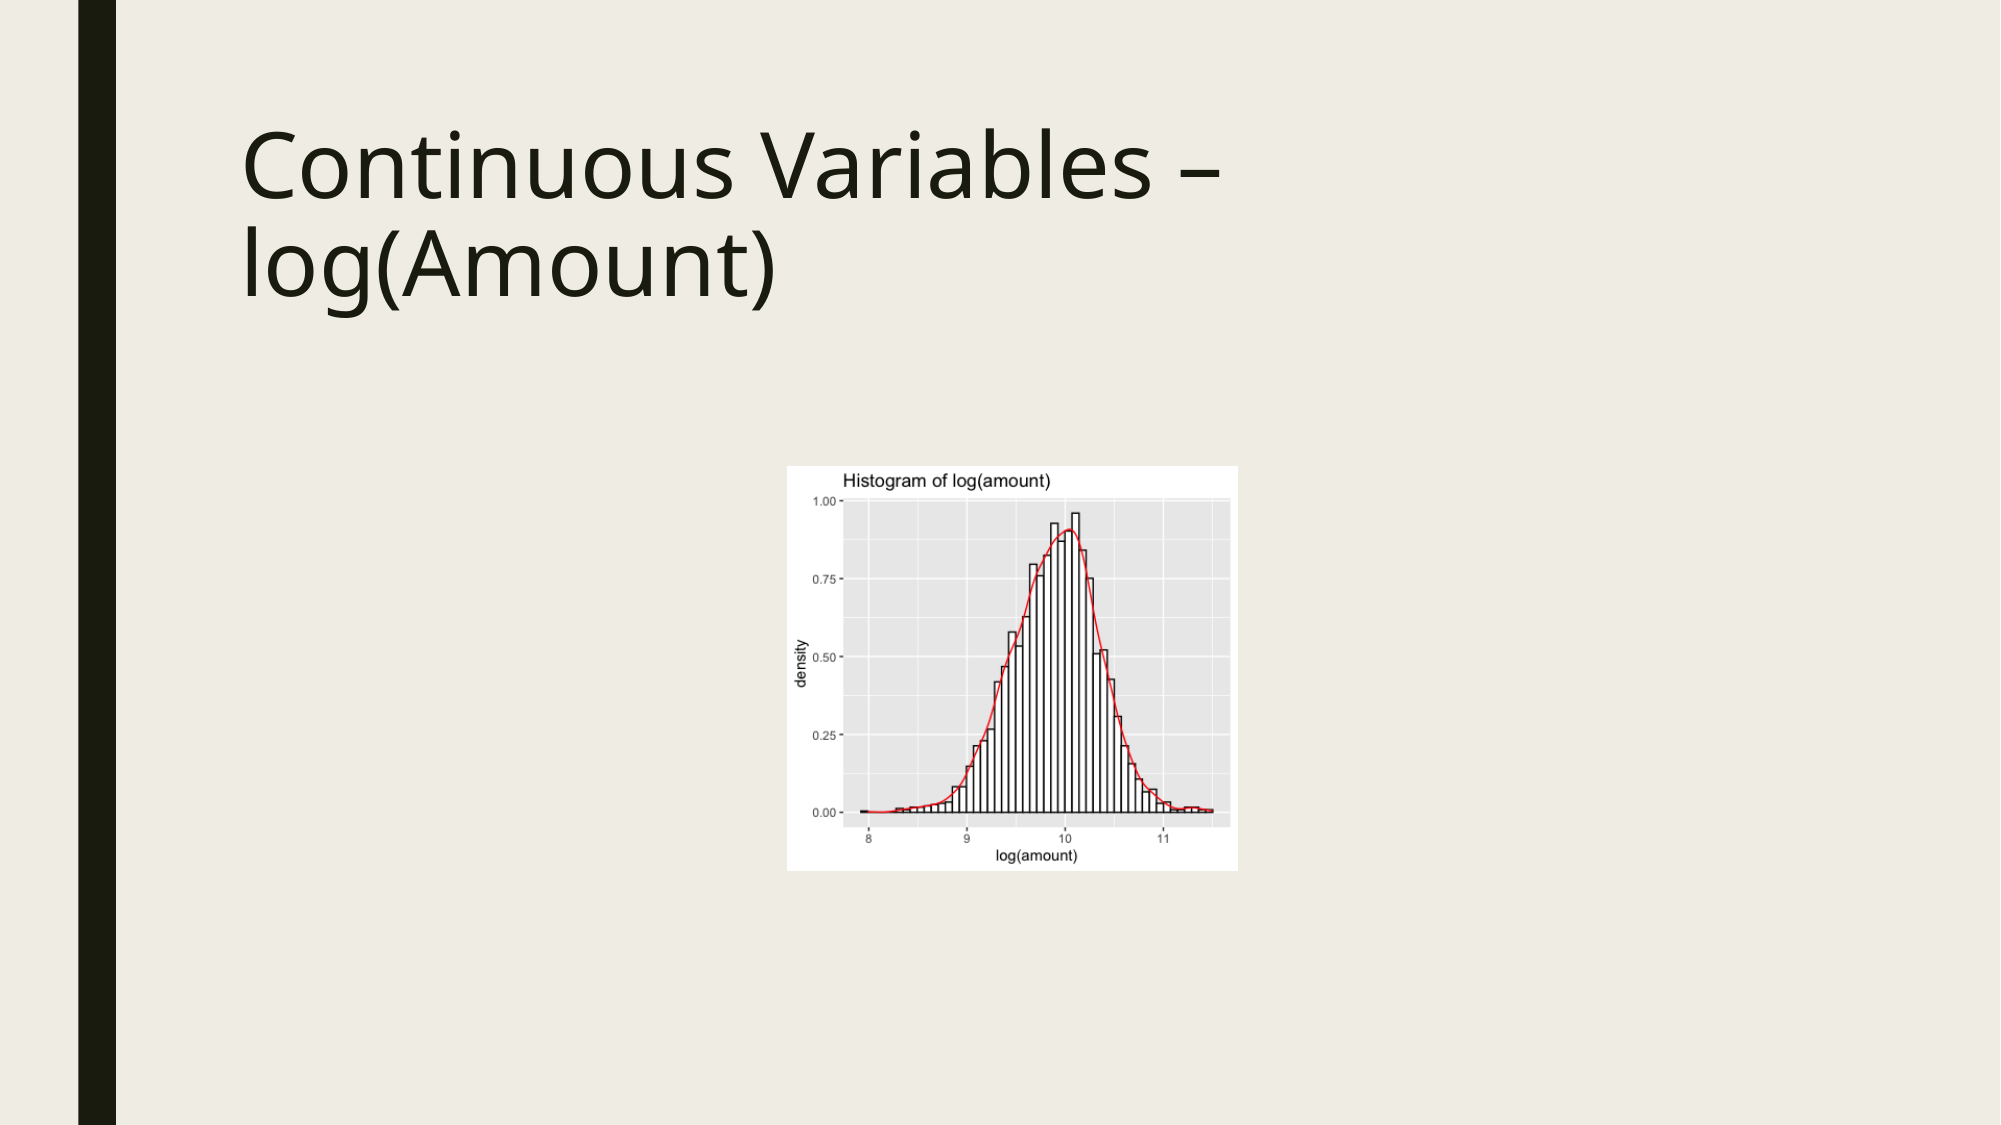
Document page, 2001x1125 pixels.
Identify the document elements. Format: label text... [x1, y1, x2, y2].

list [787, 466, 1238, 871]
title Continuous Variables – log(Amount) [225, 112, 1800, 357]
